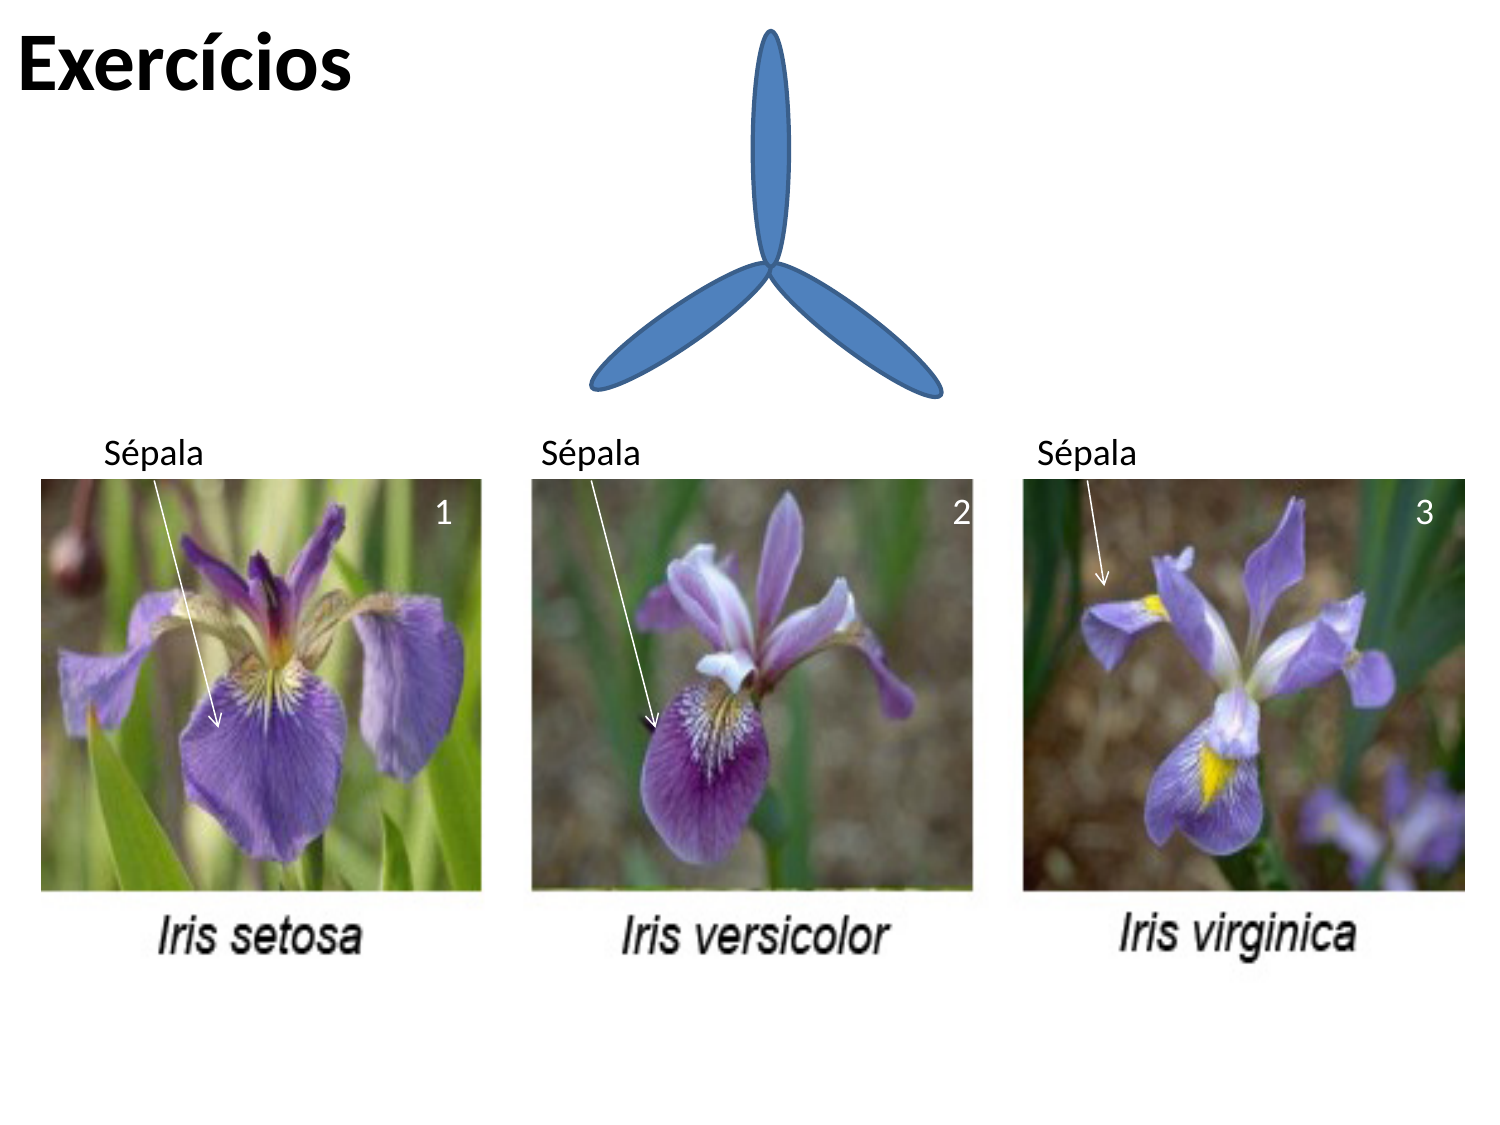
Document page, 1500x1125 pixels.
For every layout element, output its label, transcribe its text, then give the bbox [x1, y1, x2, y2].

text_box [41, 479, 1471, 1000]
text_box Sépala [1022, 420, 1153, 478]
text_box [153, 481, 219, 729]
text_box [591, 481, 656, 729]
text_box Sépala [89, 420, 220, 478]
text_box Sépala [526, 420, 657, 478]
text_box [1087, 481, 1105, 587]
text_box Exercícios [2, 0, 368, 115]
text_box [572, 30, 963, 351]
